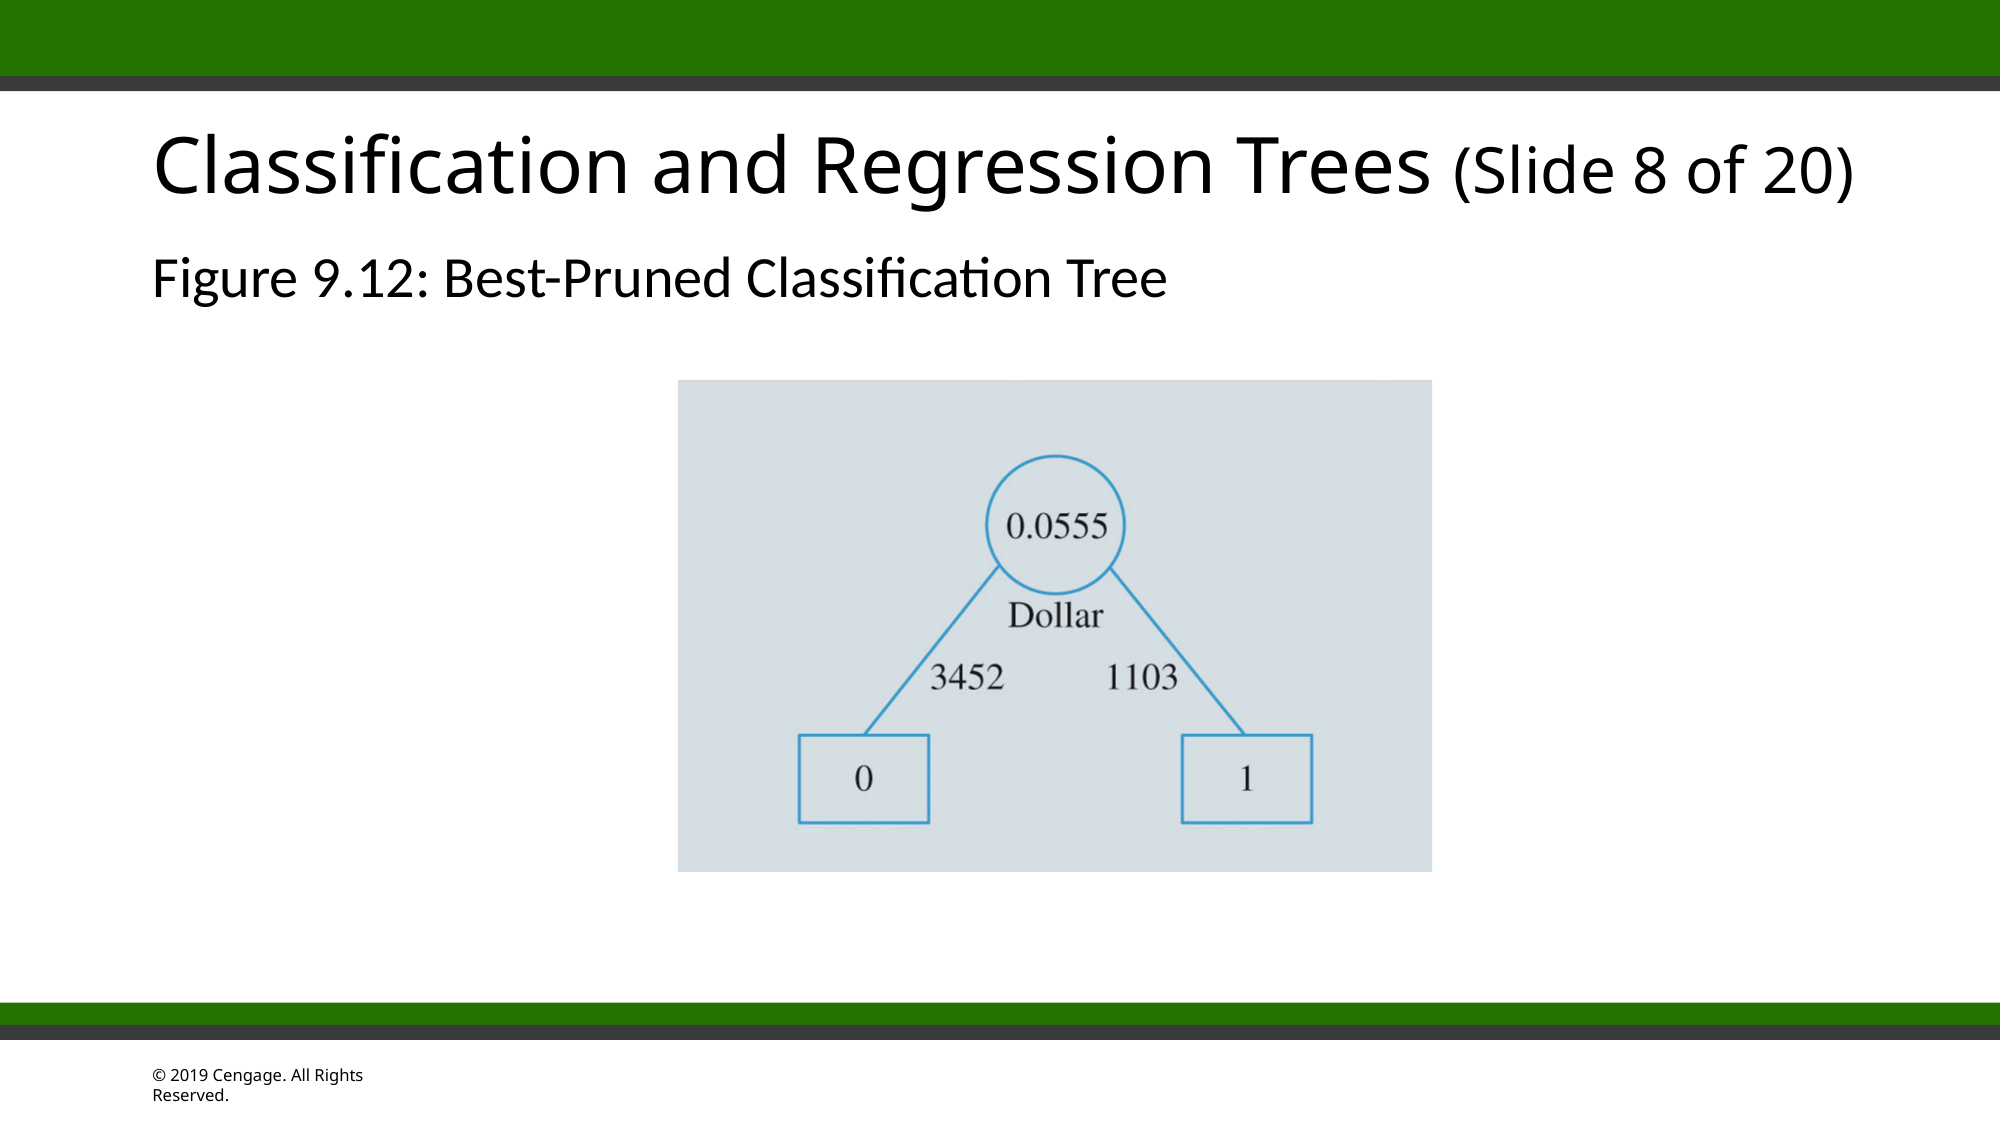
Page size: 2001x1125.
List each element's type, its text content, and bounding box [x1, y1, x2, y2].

picture [677, 380, 1433, 872]
list Figure 9.12: Best-Pruned Classification Tree [137, 239, 1863, 522]
title Classification and Regression Trees (Slide 8 of 20) [137, 104, 1900, 225]
